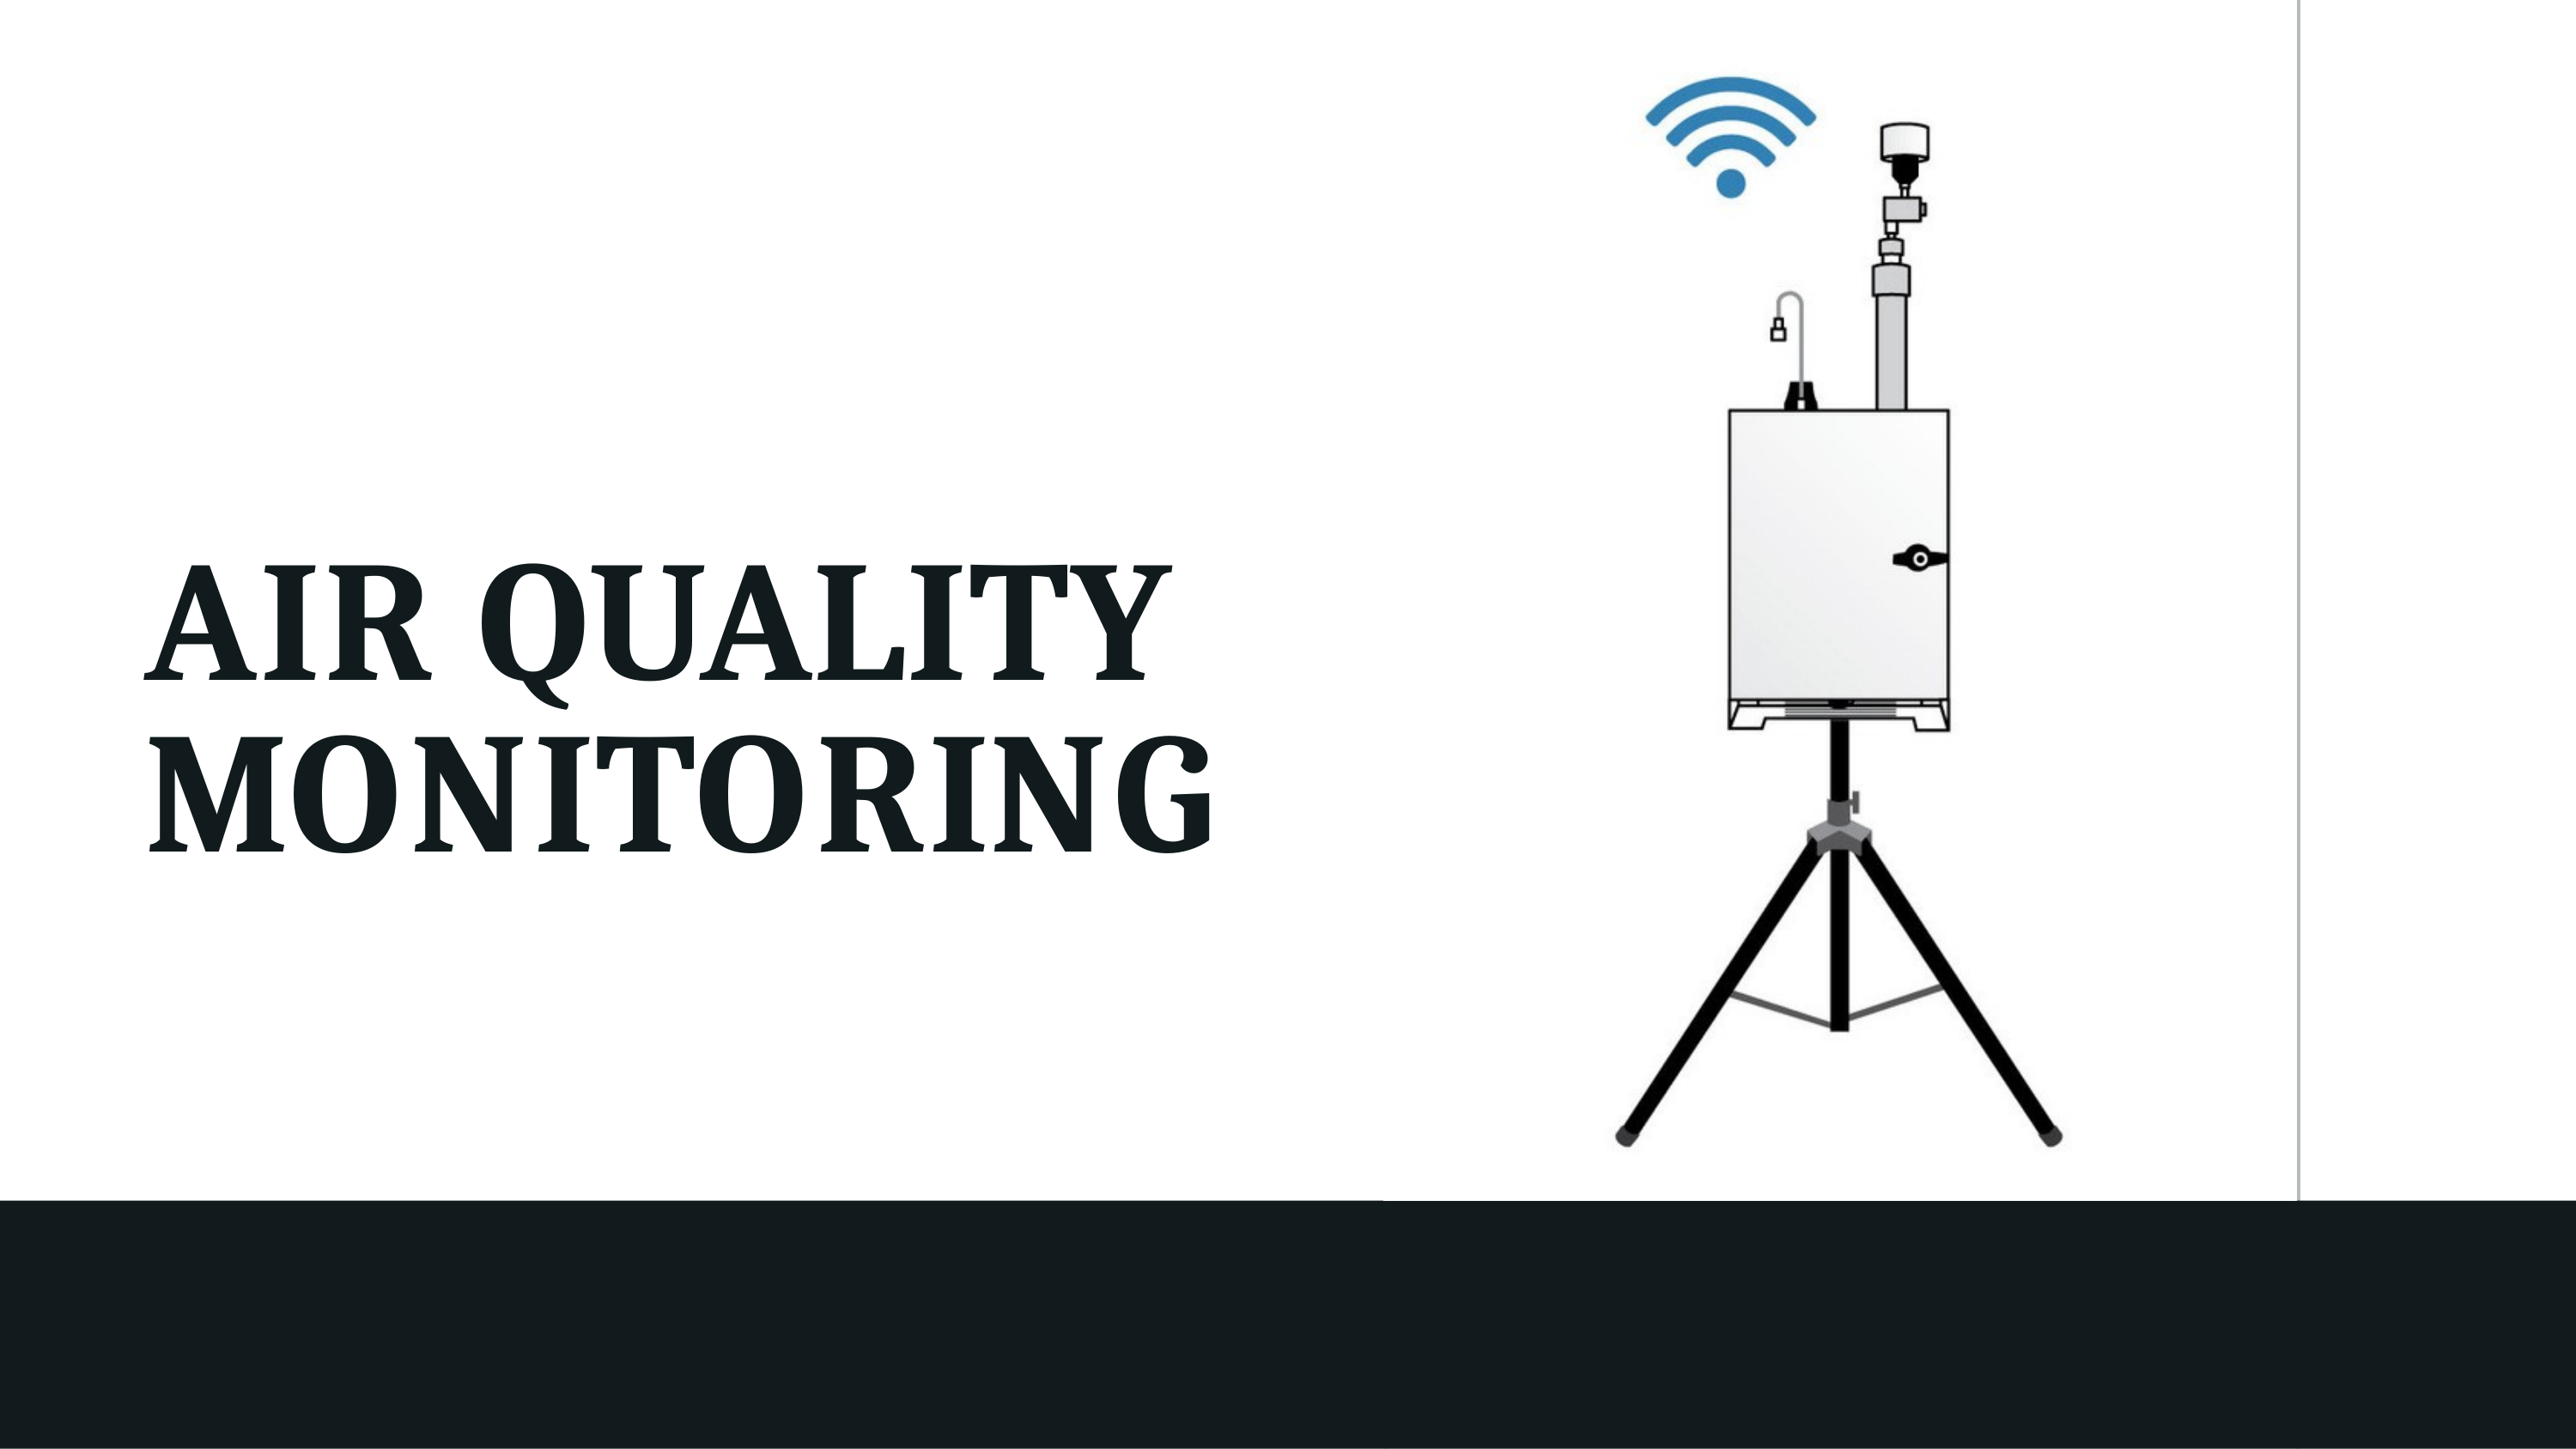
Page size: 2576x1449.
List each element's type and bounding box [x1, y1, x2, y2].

text_box [0, 0, 2576, 1449]
